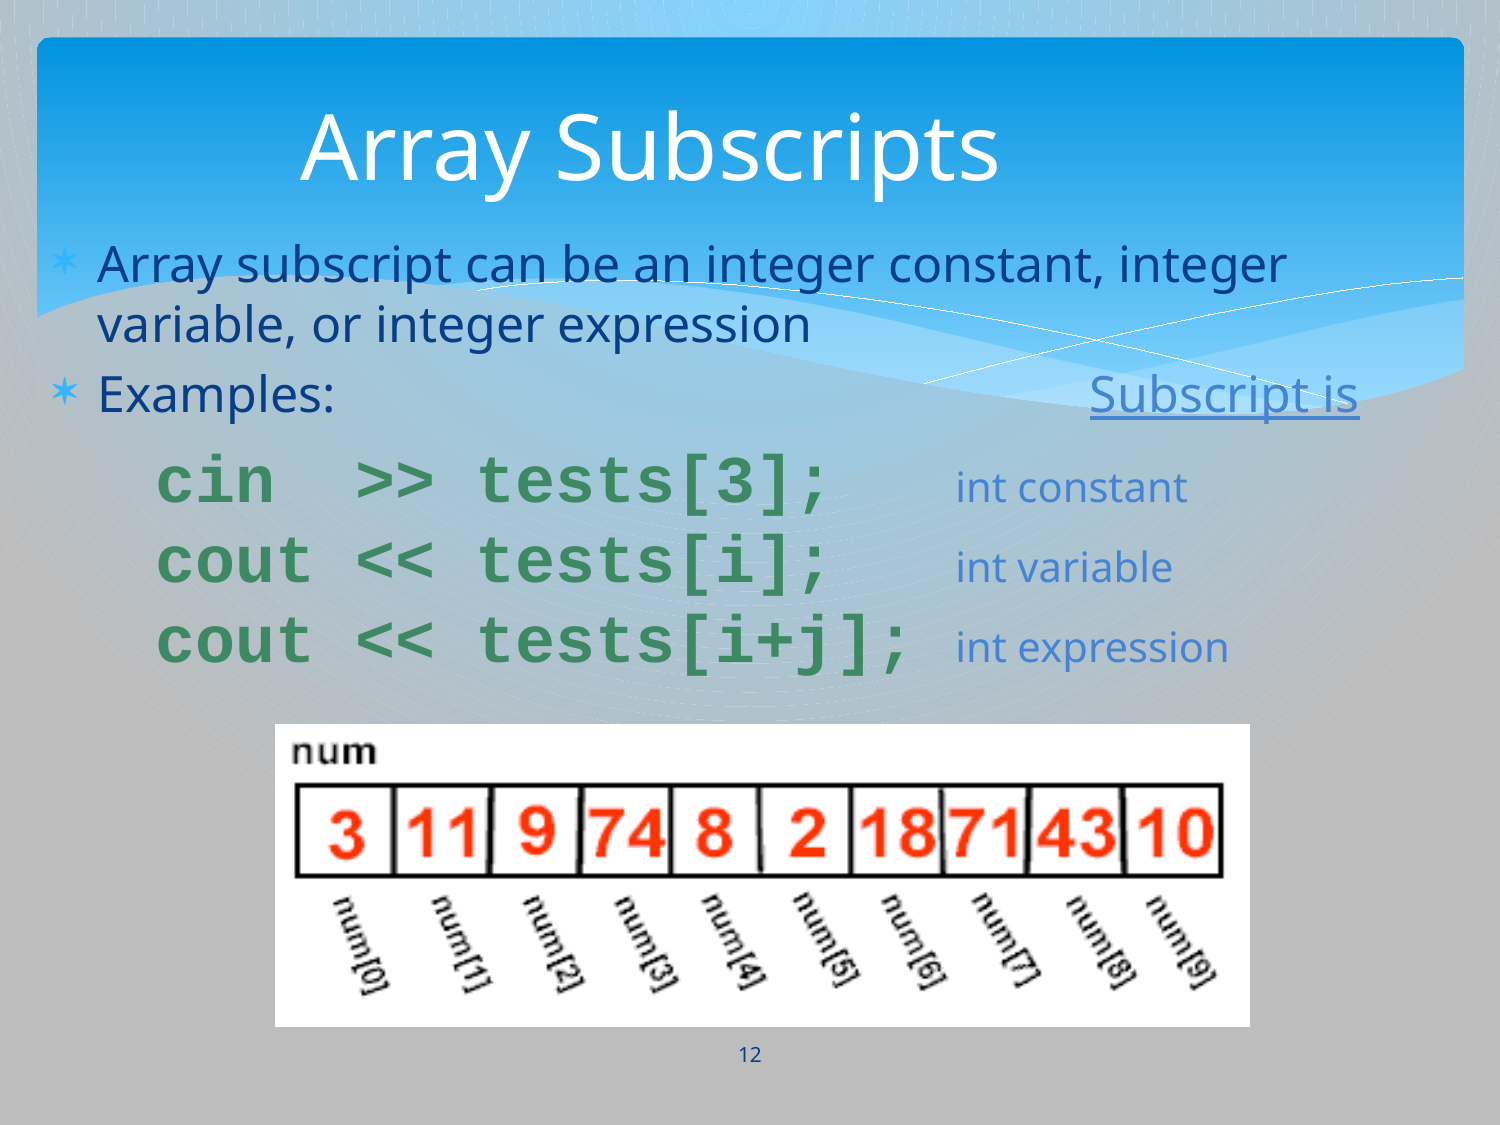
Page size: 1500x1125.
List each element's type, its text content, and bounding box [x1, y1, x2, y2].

title Array Subscripts [75, 50, 1228, 238]
slide_number 12 [654, 1037, 846, 1086]
list Array subscript can be an integer constant, integer variable, or integer expression Examples: Subscript is cin >> tests[3]; int constant cout << tests[i]; int variable cout << tests[i+j]; int expression [37, 224, 1463, 900]
picture [274, 724, 1251, 1027]
